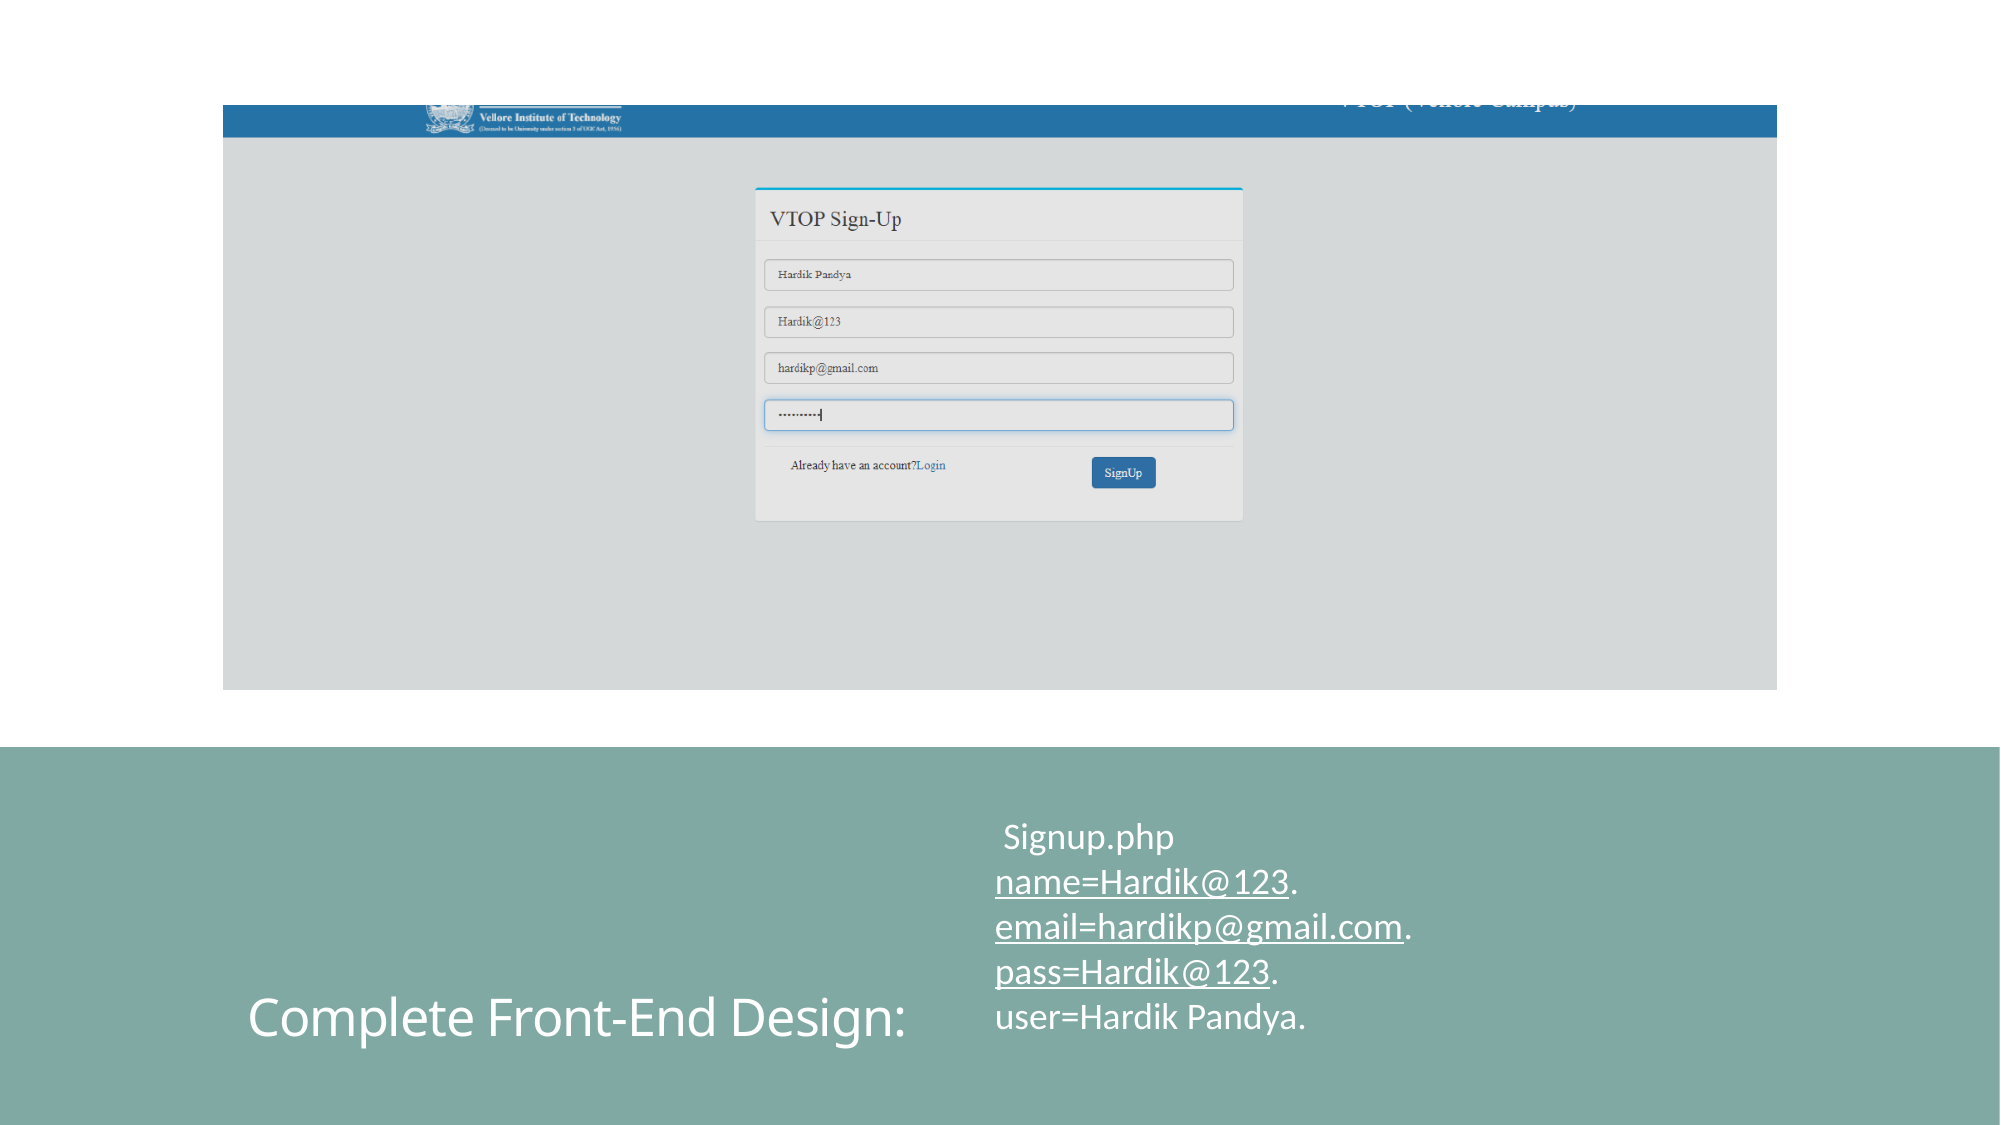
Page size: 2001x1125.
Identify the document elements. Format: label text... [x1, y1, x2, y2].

picture [222, 105, 1778, 690]
title Complete Front-End Design: [103, 804, 923, 1060]
text_box [0, 0, 2000, 746]
list Signup.php name=Hardik@123. email=hardikp@gmail.com. pass=Hardik@123. user=Hardik Pandya. [994, 804, 1896, 1060]
text_box [0, 746, 2000, 1125]
